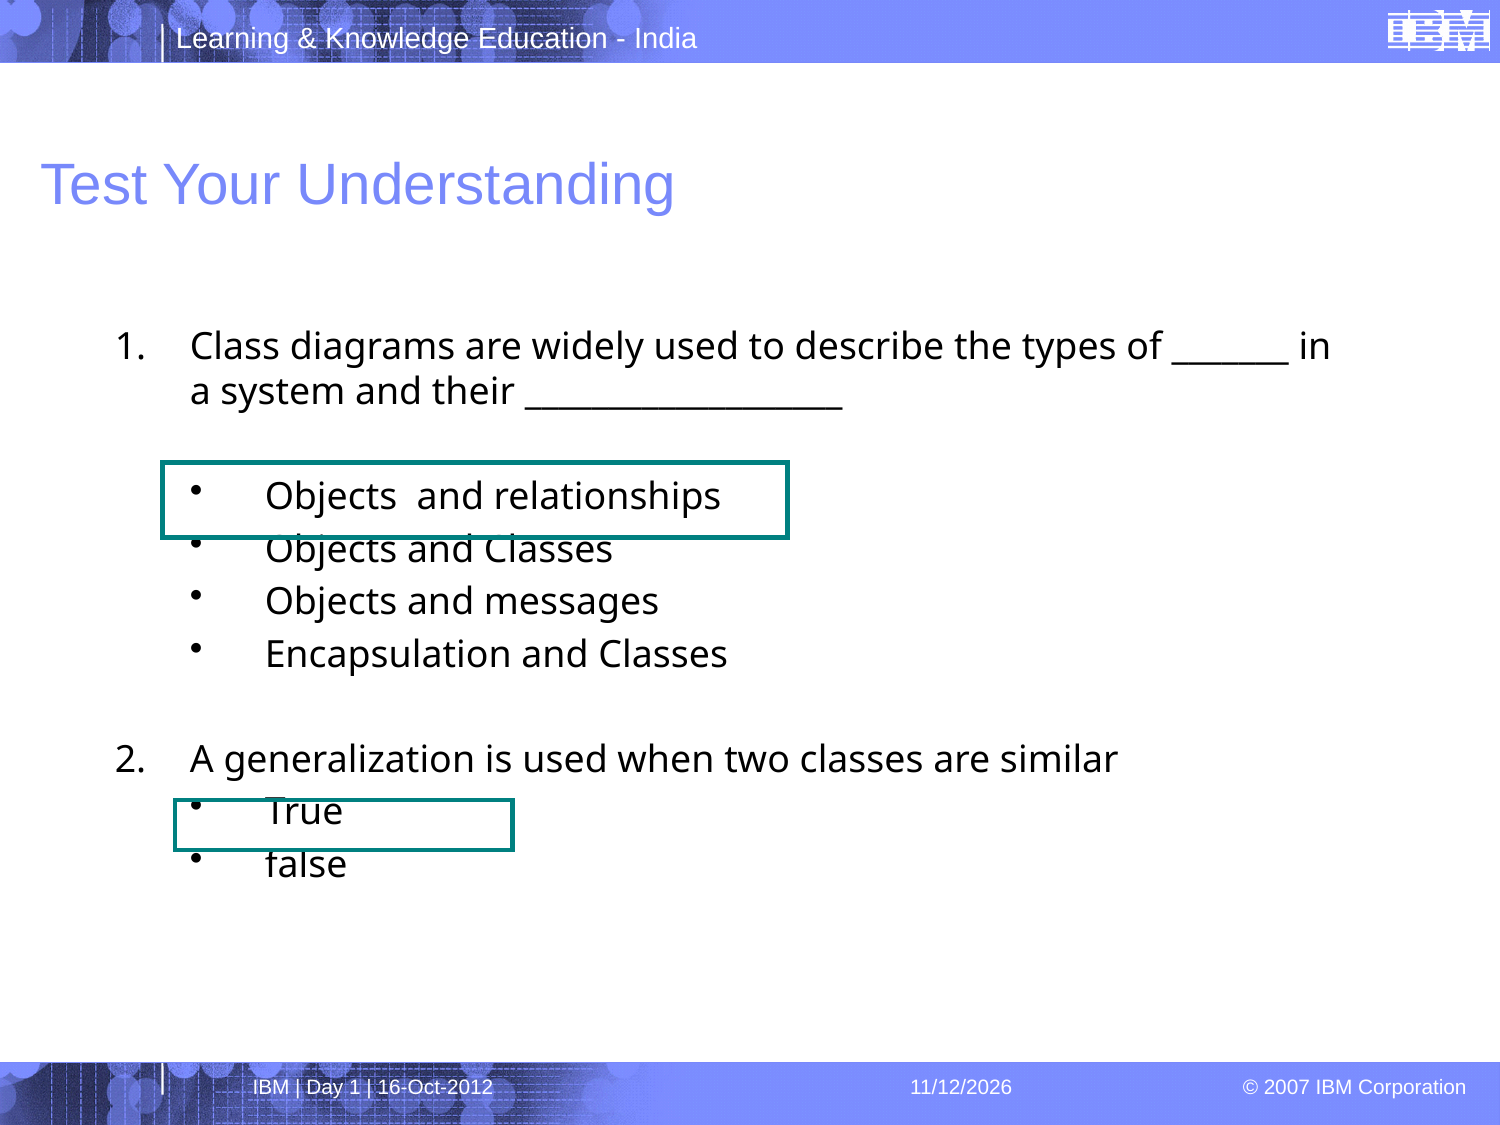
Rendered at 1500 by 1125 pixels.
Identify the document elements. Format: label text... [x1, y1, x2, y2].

text_box [162, 462, 788, 538]
text_box [174, 800, 513, 850]
footer IBM | Day 1 | 16-Oct-2012 [237, 1066, 864, 1108]
title Test Your Understanding [25, 142, 1379, 225]
text_box Class diagrams are widely used to describe the types of _______ in a system and their ___________________ Objects and relationships Objects and Classes Objects and messages Encapsulation and Classes A generalization is used when two classes are similar True false [24, 262, 1350, 1000]
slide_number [894, 1066, 1215, 1108]
